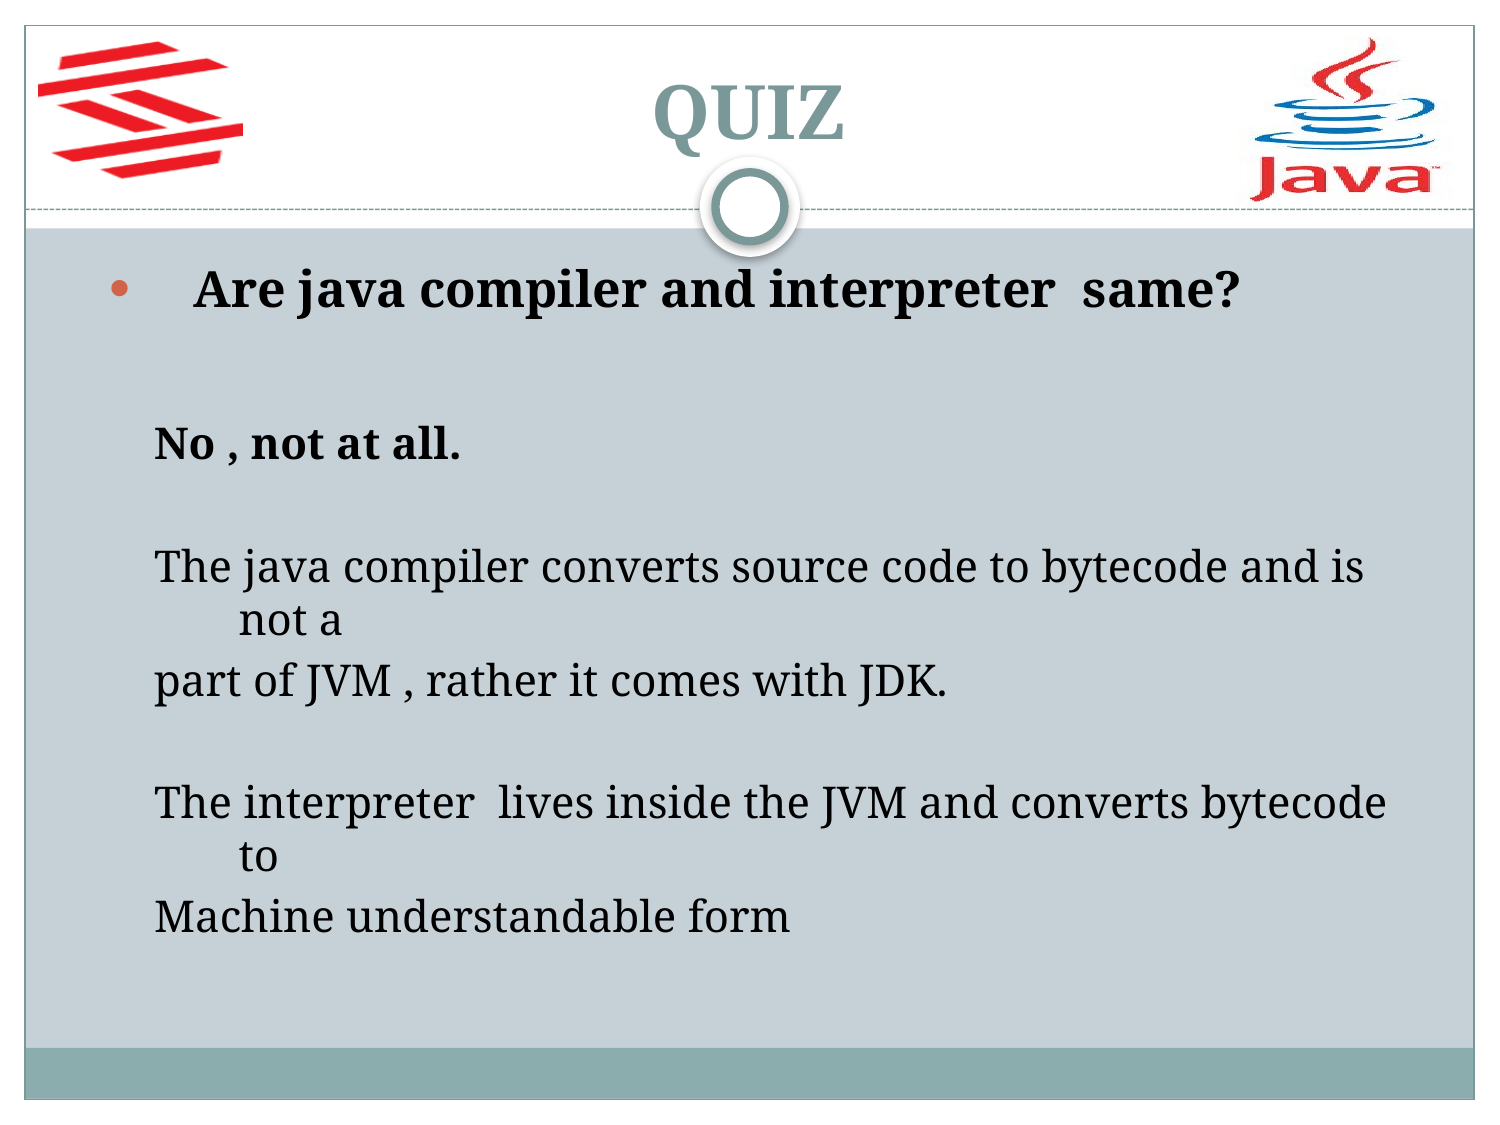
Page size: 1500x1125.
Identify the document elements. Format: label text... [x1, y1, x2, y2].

title QUIZ [237, 37, 1200, 162]
picture [37, 40, 243, 185]
picture [1206, 30, 1471, 209]
list Are java compiler and interpreter same? No , not at all. The java compiler converts source code to bytecode and is not a part of JVM , rather it comes with JDK. The interpreter lives inside the JVM and converts bytecode to Machine understandable form [49, 250, 1445, 1047]
